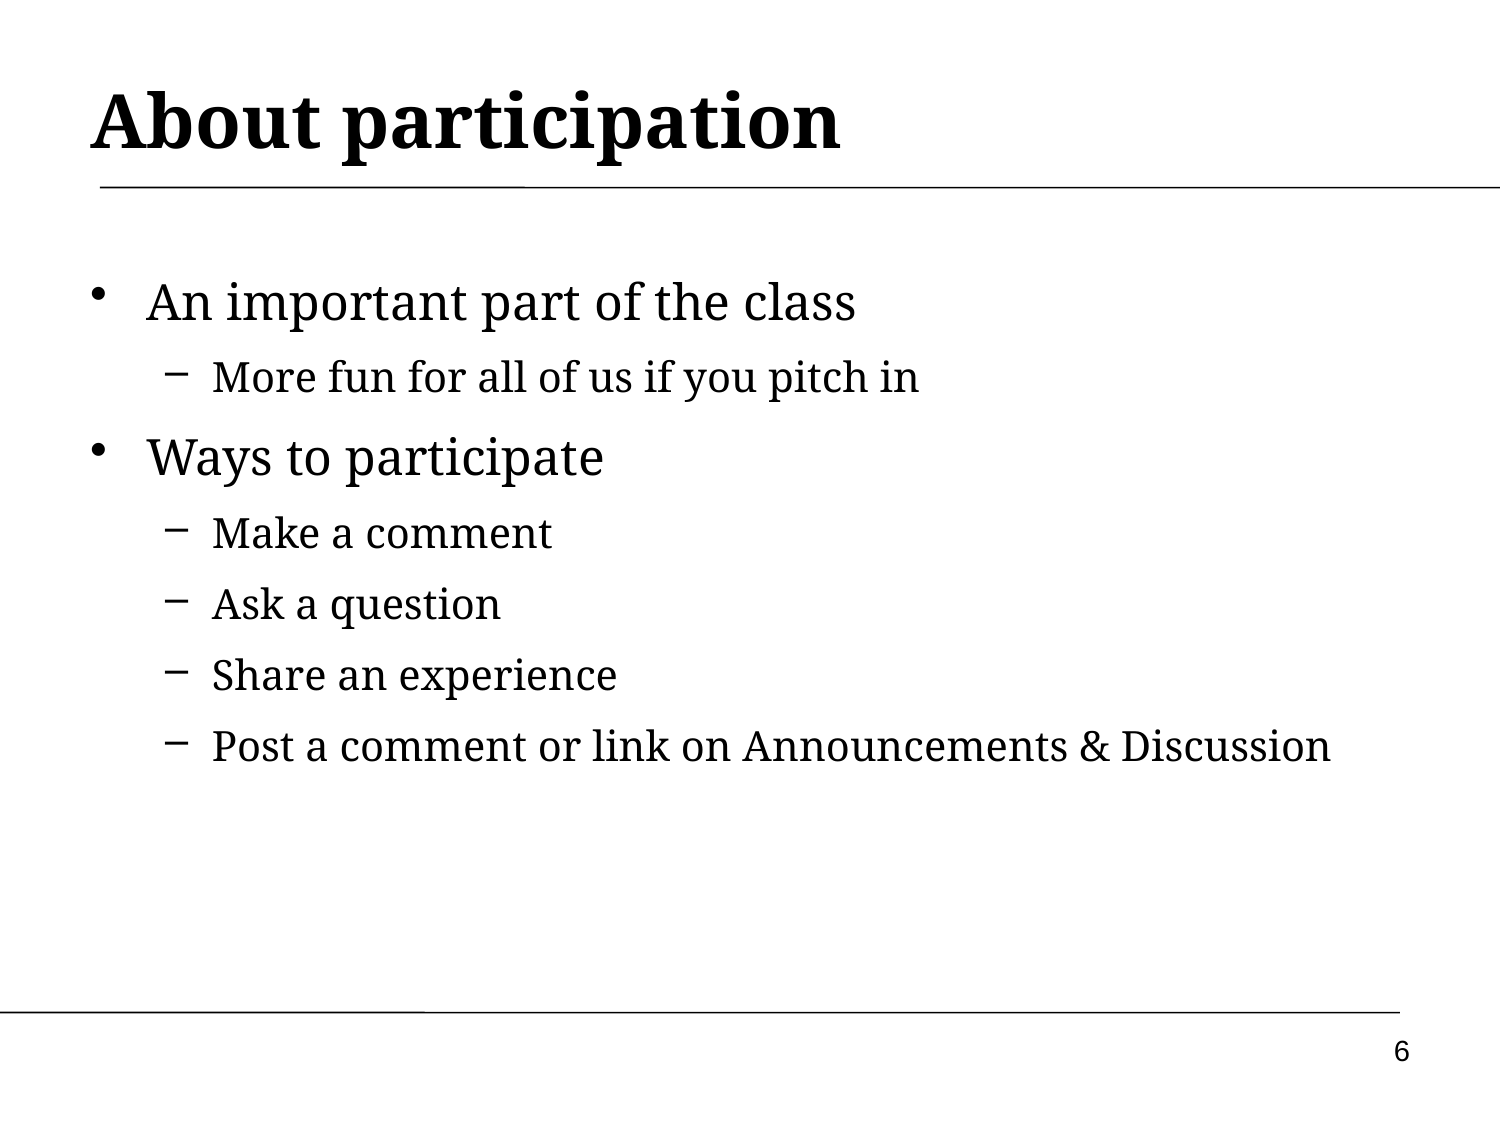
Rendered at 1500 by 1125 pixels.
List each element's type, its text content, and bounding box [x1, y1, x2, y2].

title About participation [74, 49, 1426, 188]
list An important part of the class More fun for all of us if you pitch in Ways to participate Make a comment Ask a question Share an experience Post a comment or link on Announcements & Discussion [74, 262, 1426, 1006]
slide_number 6 [1074, 1024, 1426, 1103]
